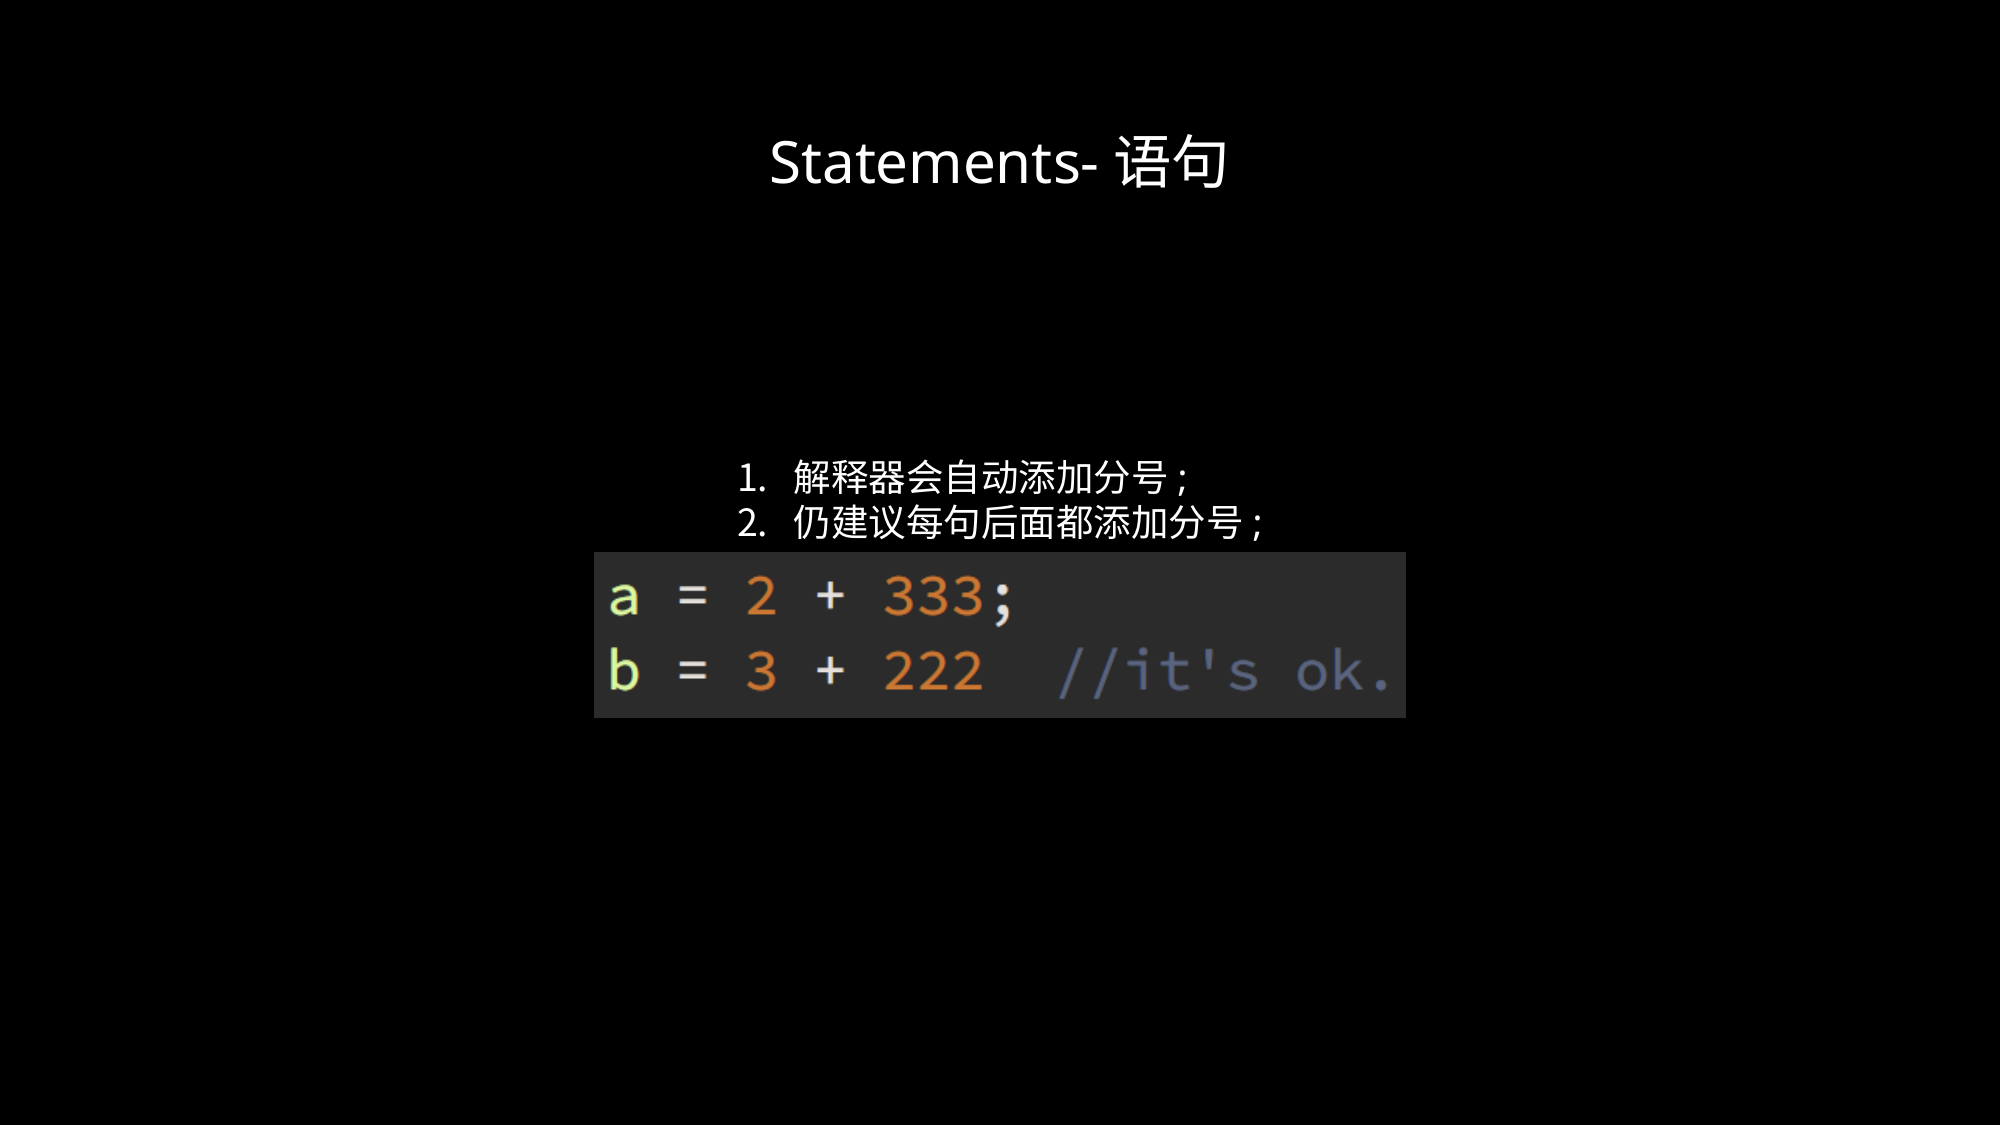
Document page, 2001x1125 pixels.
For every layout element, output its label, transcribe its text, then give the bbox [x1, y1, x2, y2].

picture [594, 552, 1406, 718]
text_box Statements-语句 [754, 118, 1246, 203]
text_box 解释器会自动添加分号; 仍建议每句后面都添加分号; [722, 446, 1278, 551]
